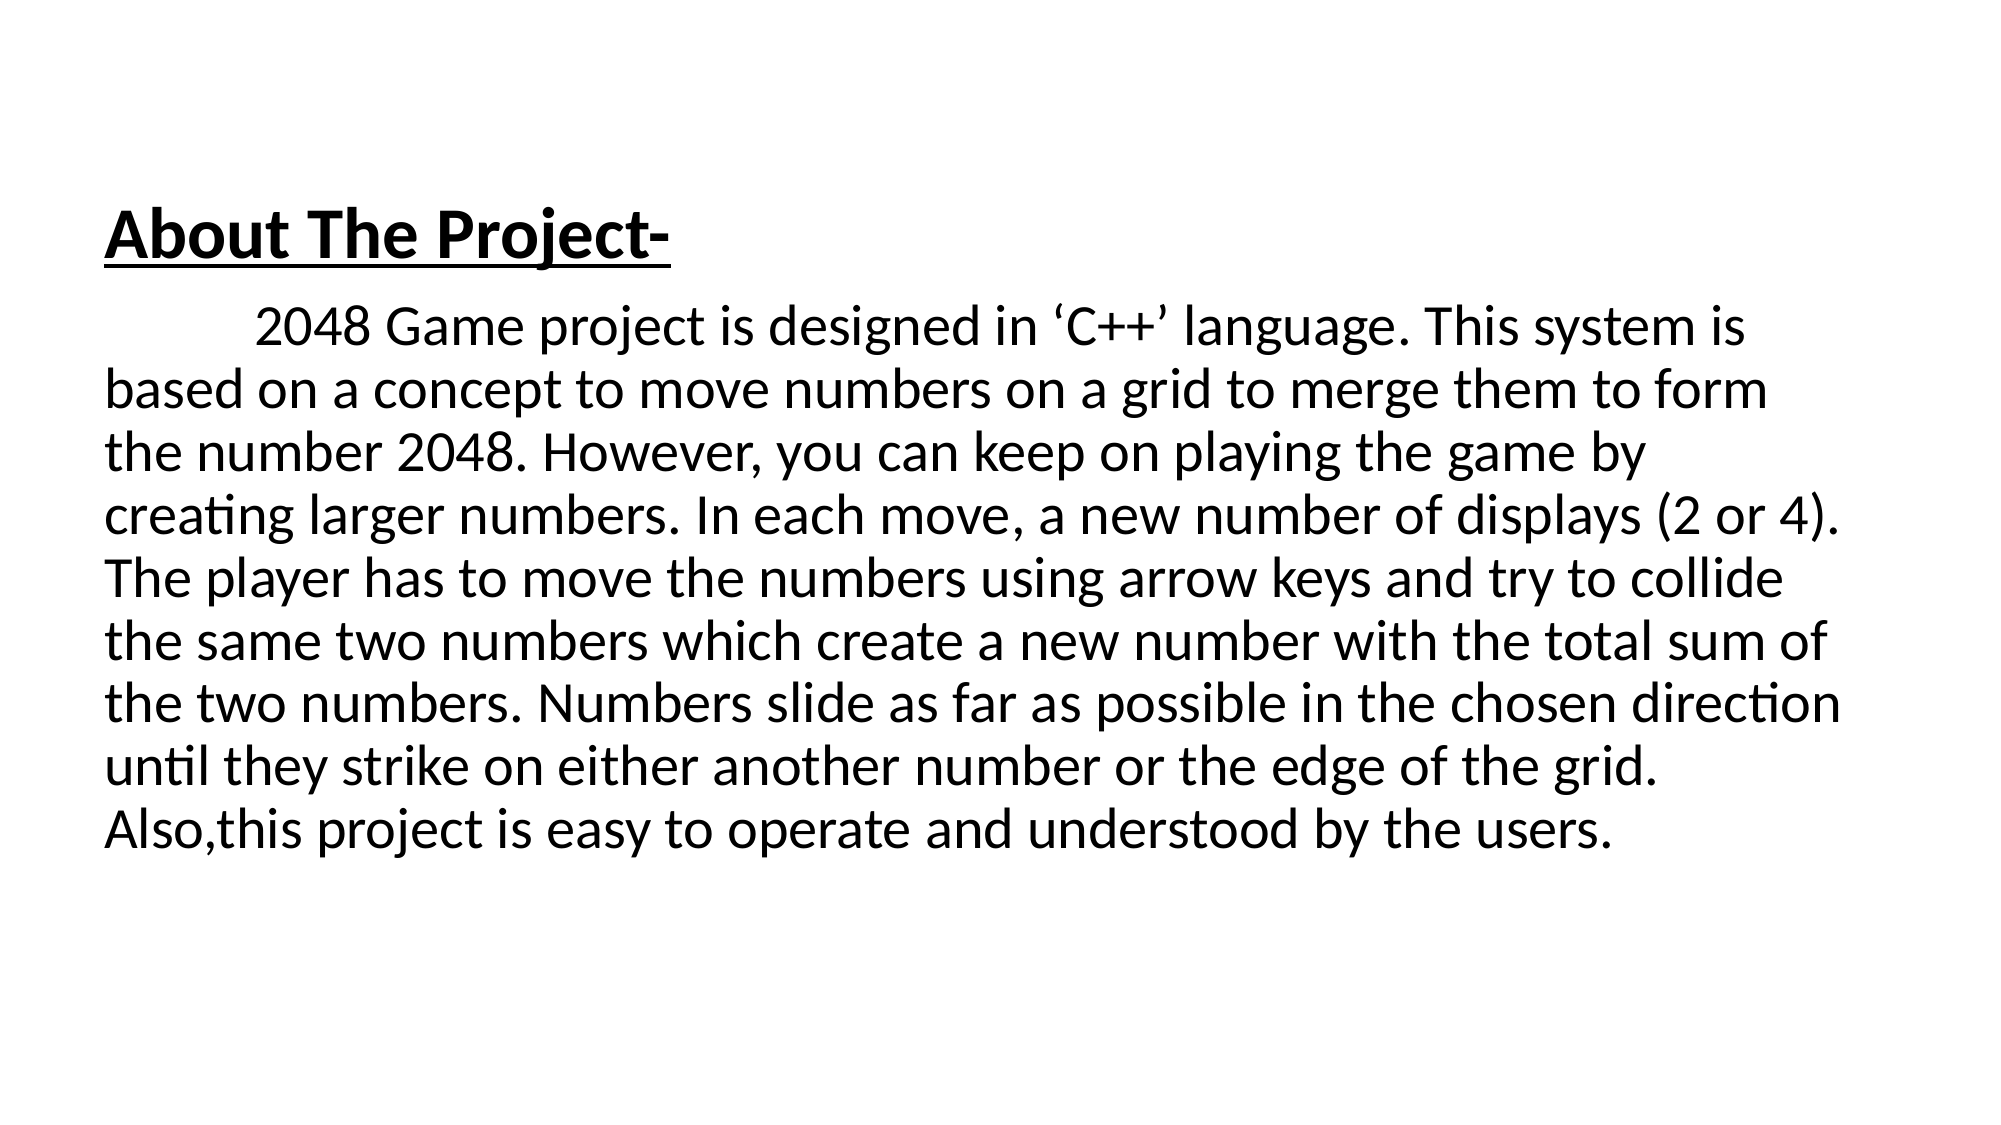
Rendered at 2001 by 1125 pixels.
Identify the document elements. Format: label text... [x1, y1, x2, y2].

list About The Project- 2048 Game project is designed in ‘C++’ language. This system is based on a concept to move numbers on a grid to merge them to form the number 2048. However, you can keep on playing the game by creating larger numbers. In each move, a new number of displays (2 or 4). The player has to move the numbers using arrow keys and try to collide the same two numbers which create a new number with the total sum of the two numbers. Numbers slide as far as possible in the chosen direction until they strike on either another number or the edge of the grid. Also,this project is easy to operate and understood by the users. [89, 97, 1867, 985]
